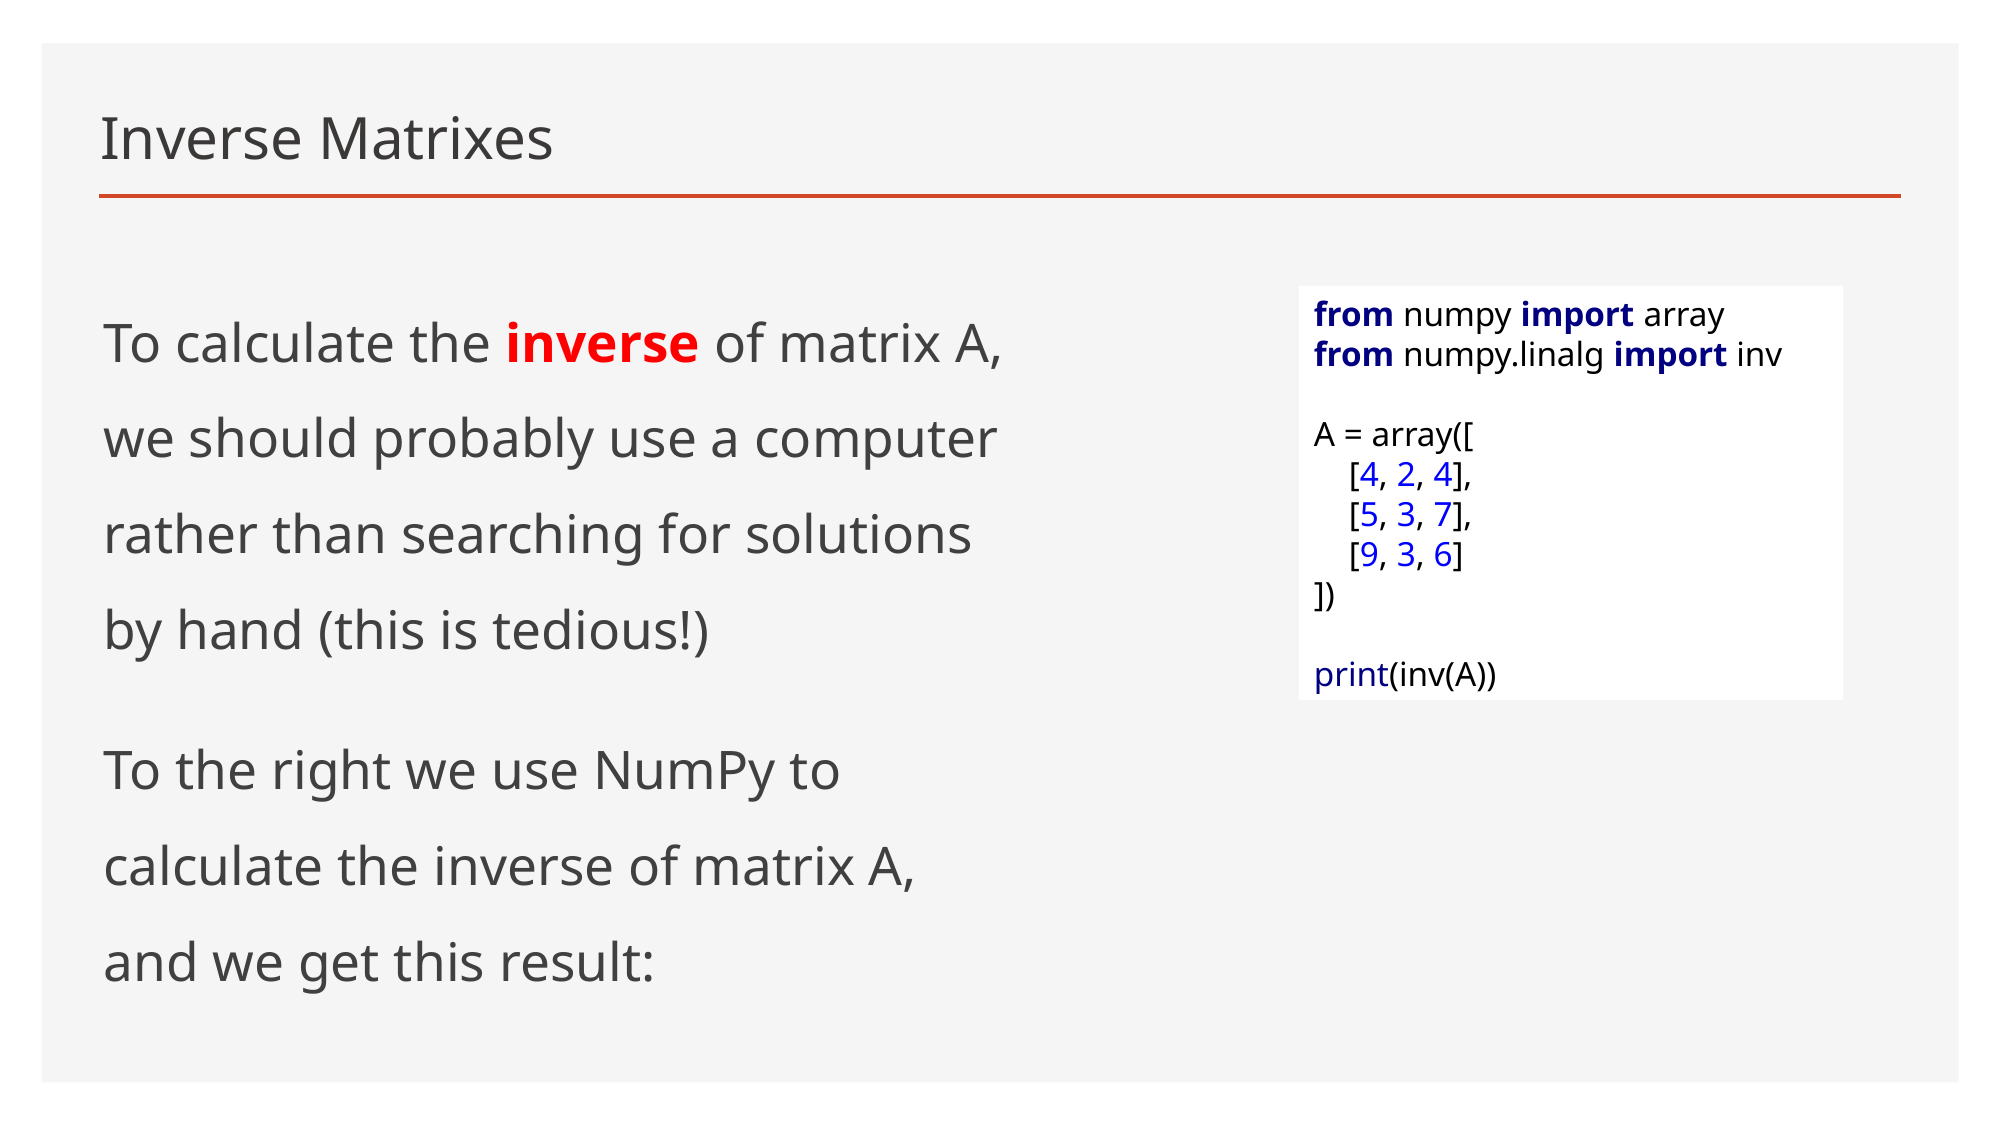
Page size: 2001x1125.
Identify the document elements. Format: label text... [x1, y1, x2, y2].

text_box from numpy import array from numpy.linalg import inv A = array([ [4, 2, 4], [5, 3, 7], [9, 3, 6] ]) print(inv(A)) [1298, 285, 1844, 701]
title Inverse Matrixes [85, 73, 1214, 179]
